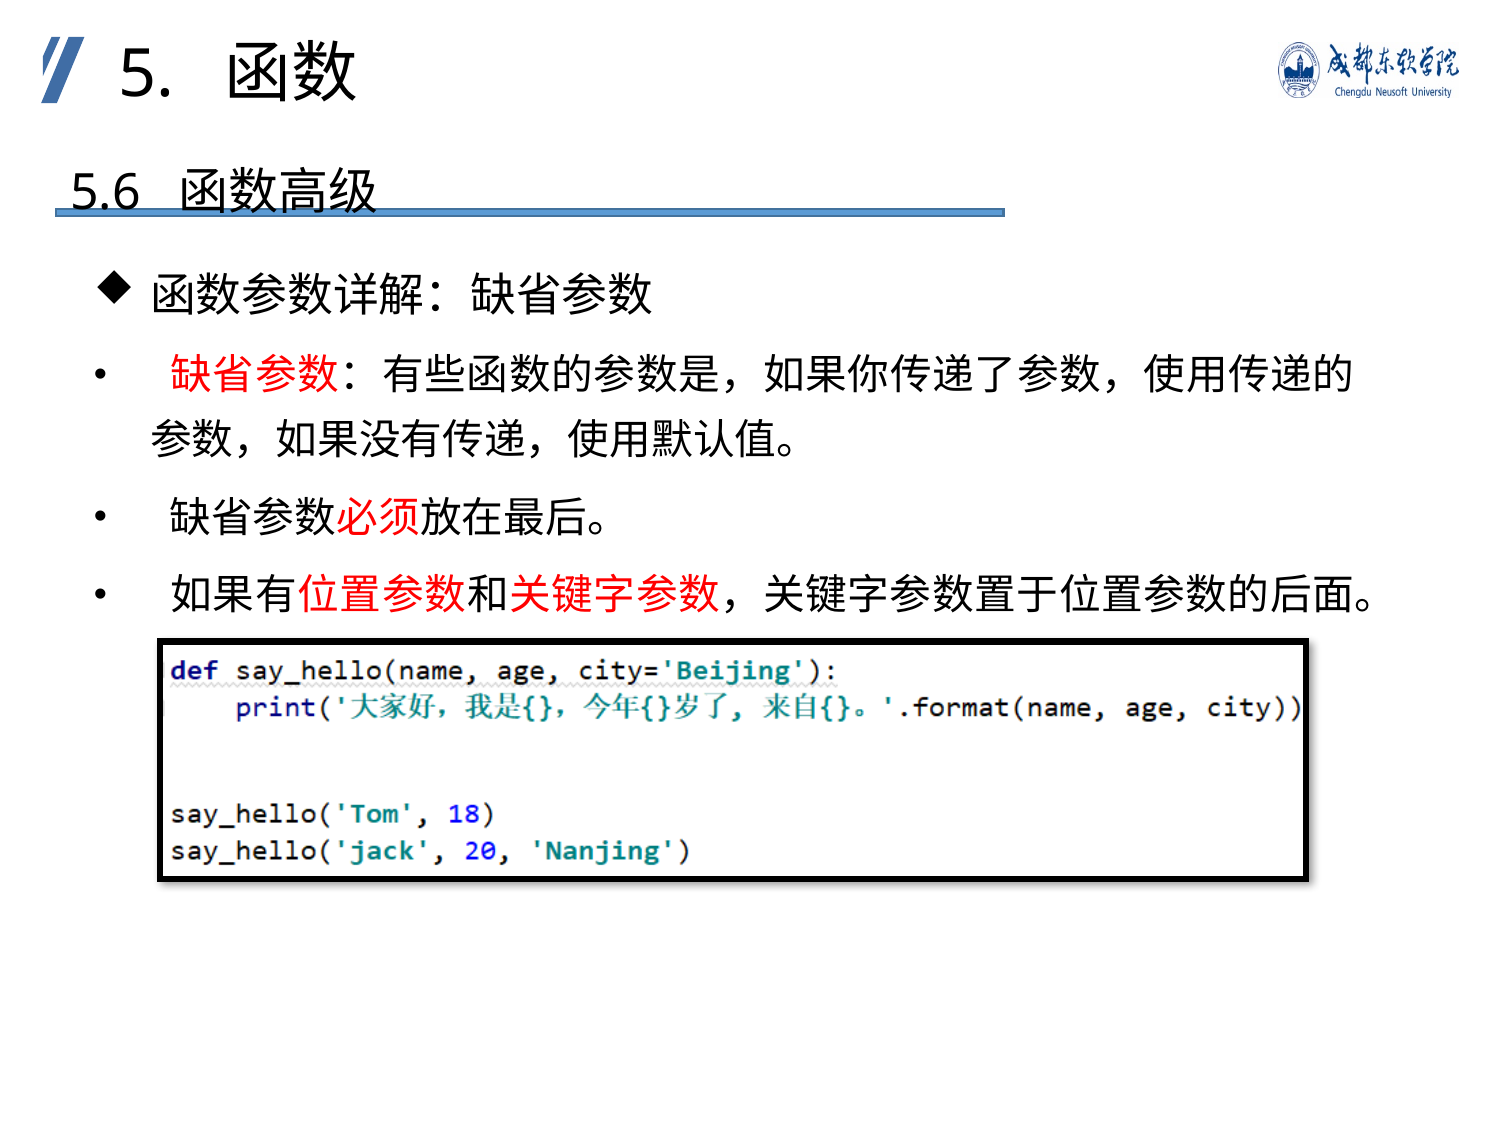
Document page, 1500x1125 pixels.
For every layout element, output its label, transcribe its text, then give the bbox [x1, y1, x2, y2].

text_box 5.6 函数高级 [55, 122, 873, 227]
text_box 5. 函数 [103, 30, 1228, 119]
picture [1278, 42, 1459, 98]
picture [162, 644, 1303, 876]
text_box 函数参数详解：缺省参数 缺省参数：有些函数的参数是，如果你传递了参数，使用传递的参数，如果没有传递，使用默认值。 缺省参数必须放在最后。 如果有位置参数和关键字参数，关键字参数置于位置参数的后面。 [79, 230, 1370, 626]
text_box [873, 208, 1005, 217]
